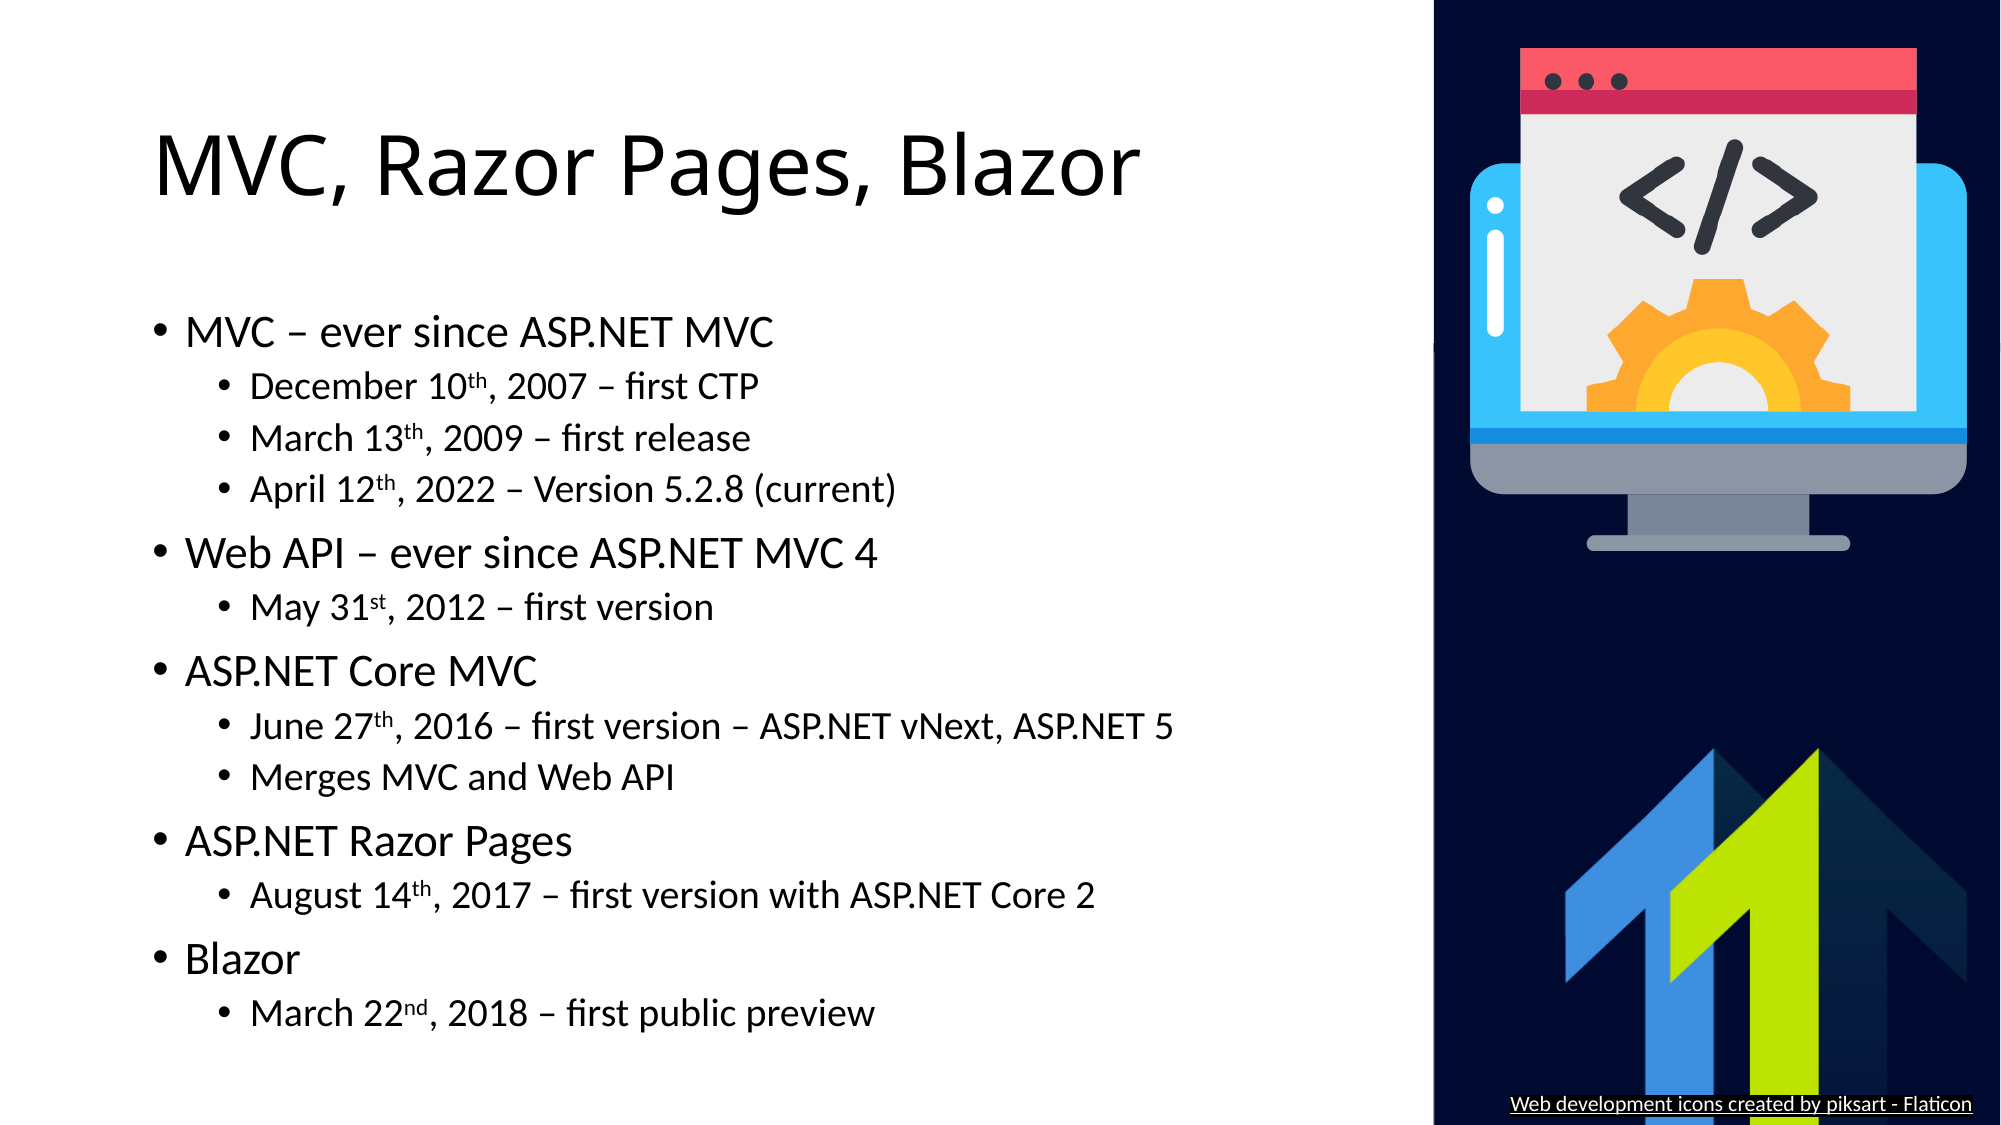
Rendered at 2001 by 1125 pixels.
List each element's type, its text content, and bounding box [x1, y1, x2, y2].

list MVC – ever since ASP.NET MVC December 10th, 2007 – first CTP March 13th, 2009 – first release April 12th, 2022 – Version 5.2.8 (current) Web API – ever since ASP.NET MVC 4 May 31st, 2012 – first version ASP.NET Core MVC June 27th, 2016 – first version – ASP.NET vNext, ASP.NET 5 Merges MVC and Web API ASP.NET Razor Pages August 14th, 2017 – first version with ASP.NET Core 2 Blazor March 22nd, 2018 – first public preview [137, 299, 1413, 1052]
picture [0, 48, 2001, 1125]
title MVC, Razor Pages, Blazor [137, 59, 1413, 278]
text_box Web development icons created by piksart - Flaticon [1482, 1082, 2000, 1123]
